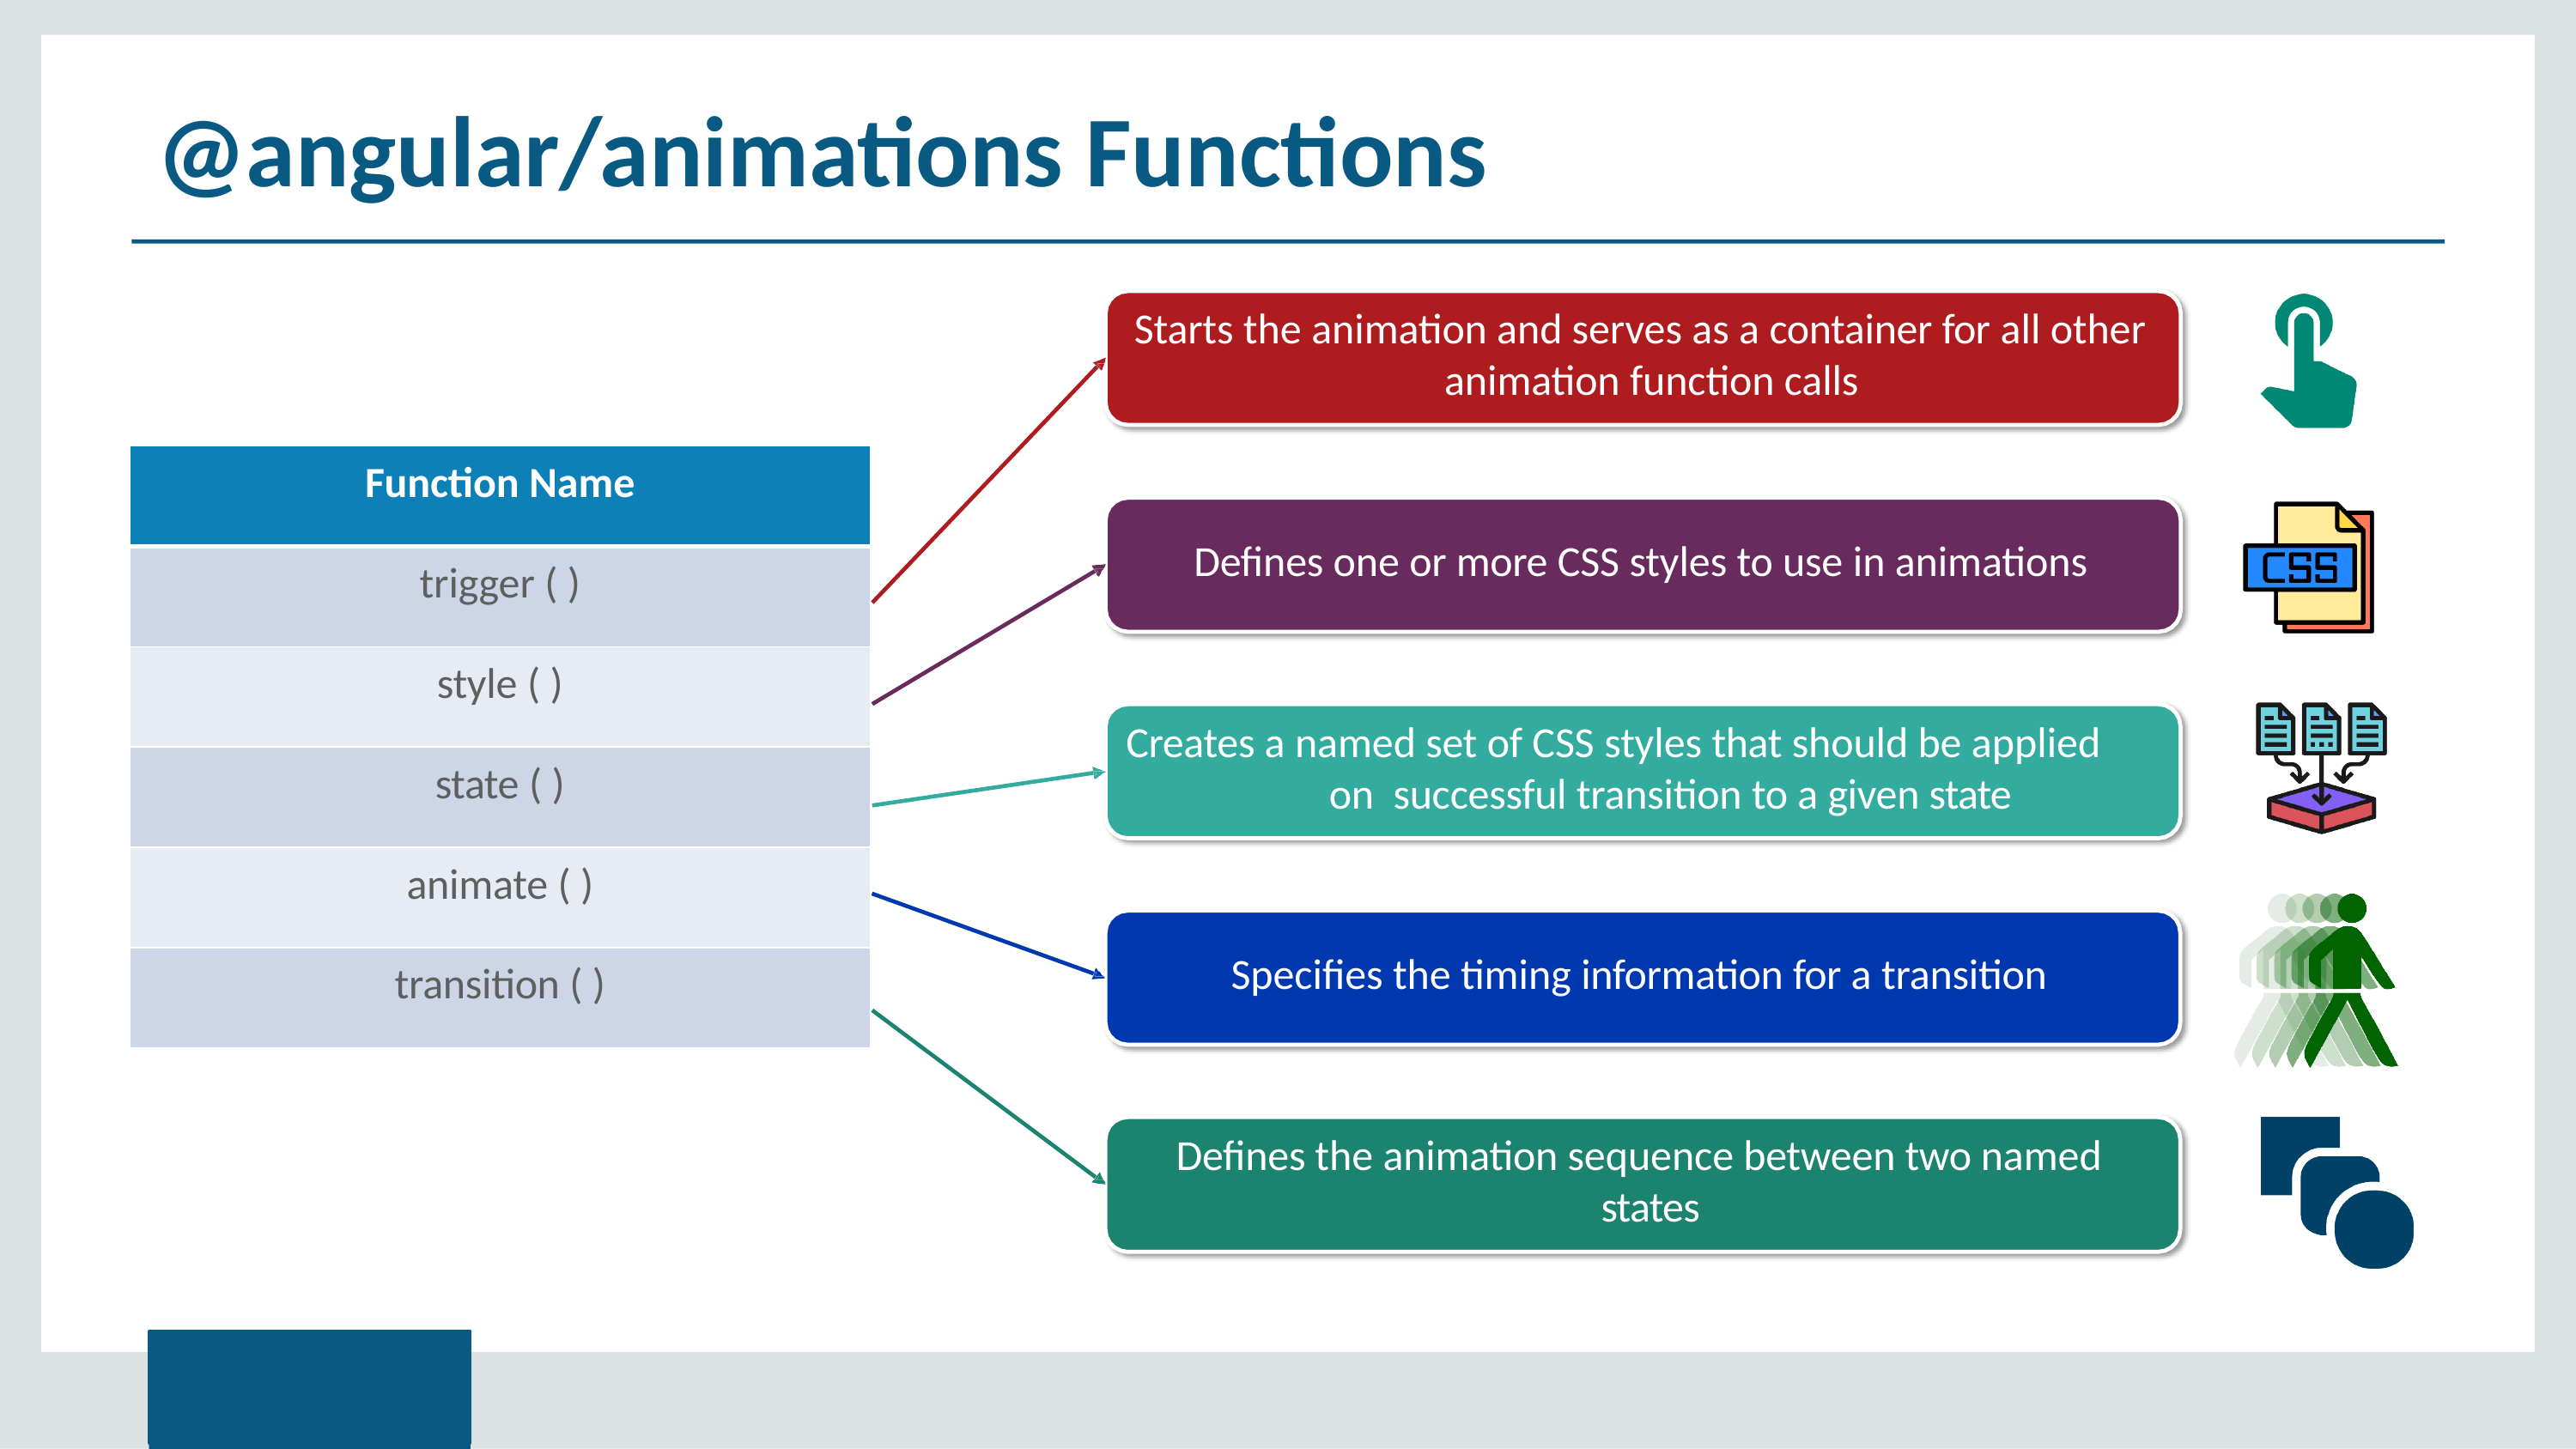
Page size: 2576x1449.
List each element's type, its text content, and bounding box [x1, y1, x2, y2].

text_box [1109, 494, 2193, 644]
title @angular/animations Functions [155, 84, 1493, 329]
picture [2260, 294, 2357, 428]
table_cell trigger ( ) [131, 549, 866, 646]
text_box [147, 1329, 472, 1446]
table_cell state ( ) [131, 748, 870, 846]
table_cell transition ( ) [131, 949, 866, 1047]
picture [2233, 894, 2398, 1068]
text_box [1102, 701, 2192, 851]
table_cell animate ( ) [131, 848, 870, 947]
table_header Function Name [131, 446, 866, 544]
picture [2261, 1116, 2414, 1269]
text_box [871, 357, 1106, 808]
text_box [1102, 1114, 2192, 1264]
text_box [1102, 288, 2193, 437]
picture [2255, 702, 2387, 834]
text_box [1110, 907, 2192, 1057]
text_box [871, 891, 1106, 1185]
table_cell style ( ) [131, 647, 866, 746]
picture [2242, 501, 2375, 634]
